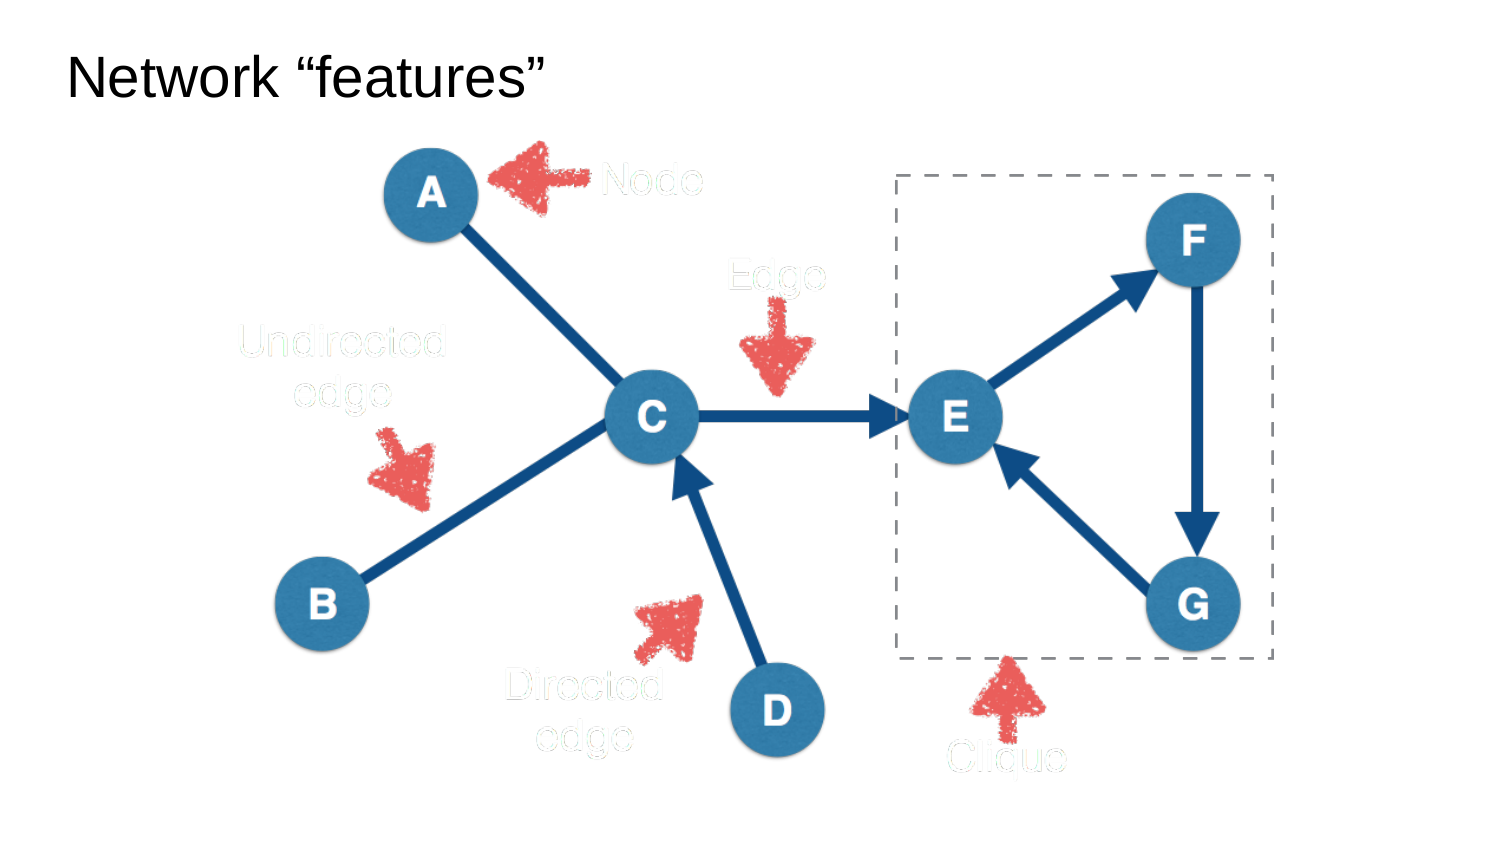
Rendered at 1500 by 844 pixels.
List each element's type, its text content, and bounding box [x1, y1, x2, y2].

title Network “features” [51, 24, 1449, 118]
picture [226, 140, 1274, 786]
